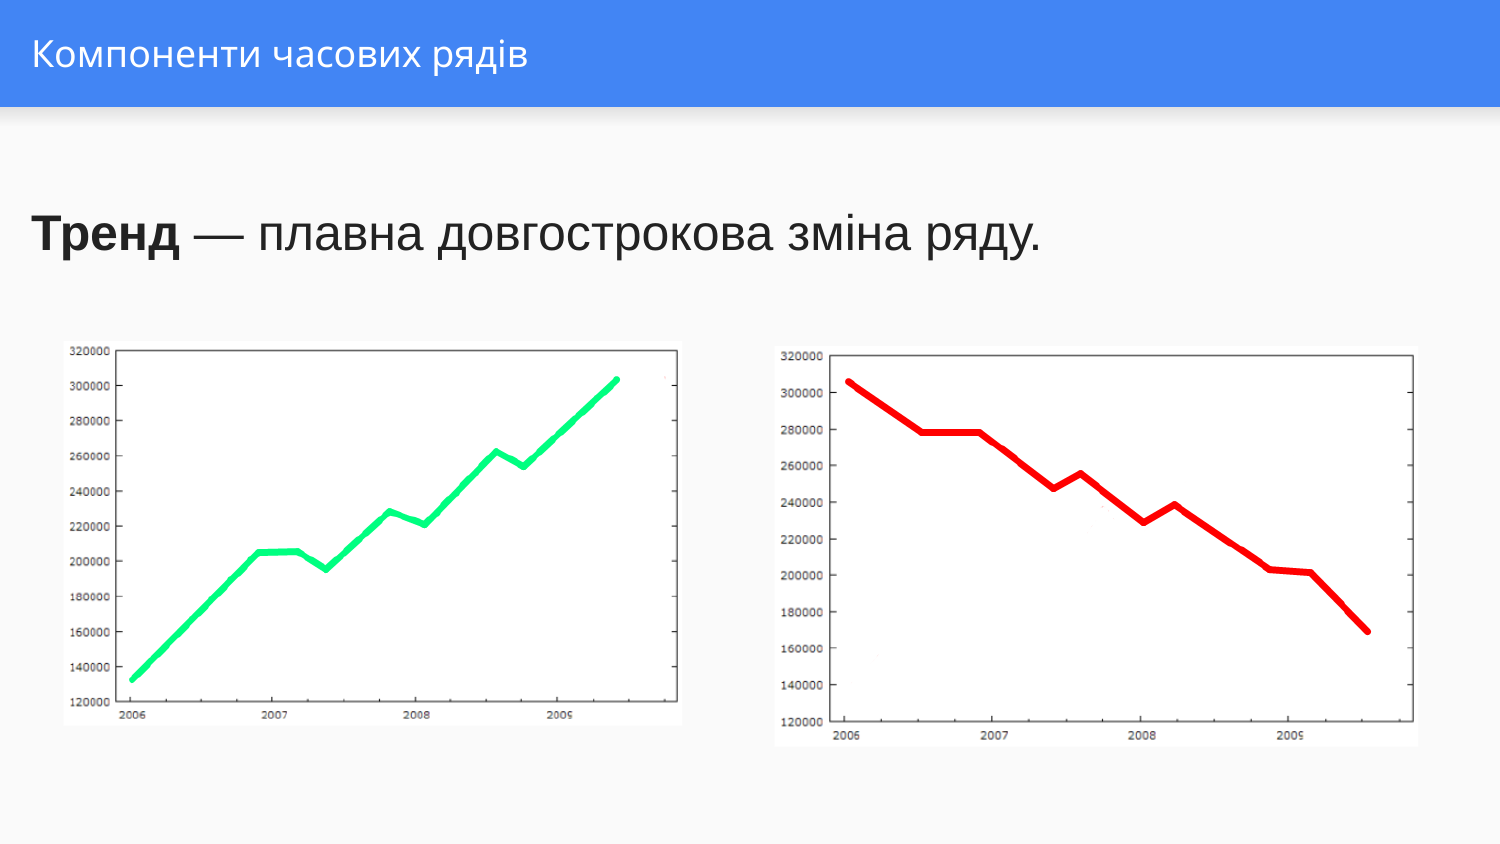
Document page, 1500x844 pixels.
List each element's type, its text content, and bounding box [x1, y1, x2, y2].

text_box Тренд — плавна довгострокова зміна ряду. [16, 185, 1464, 275]
picture [54, 335, 691, 758]
picture [773, 345, 1426, 748]
title Компоненти часових рядів [16, 2, 1464, 102]
